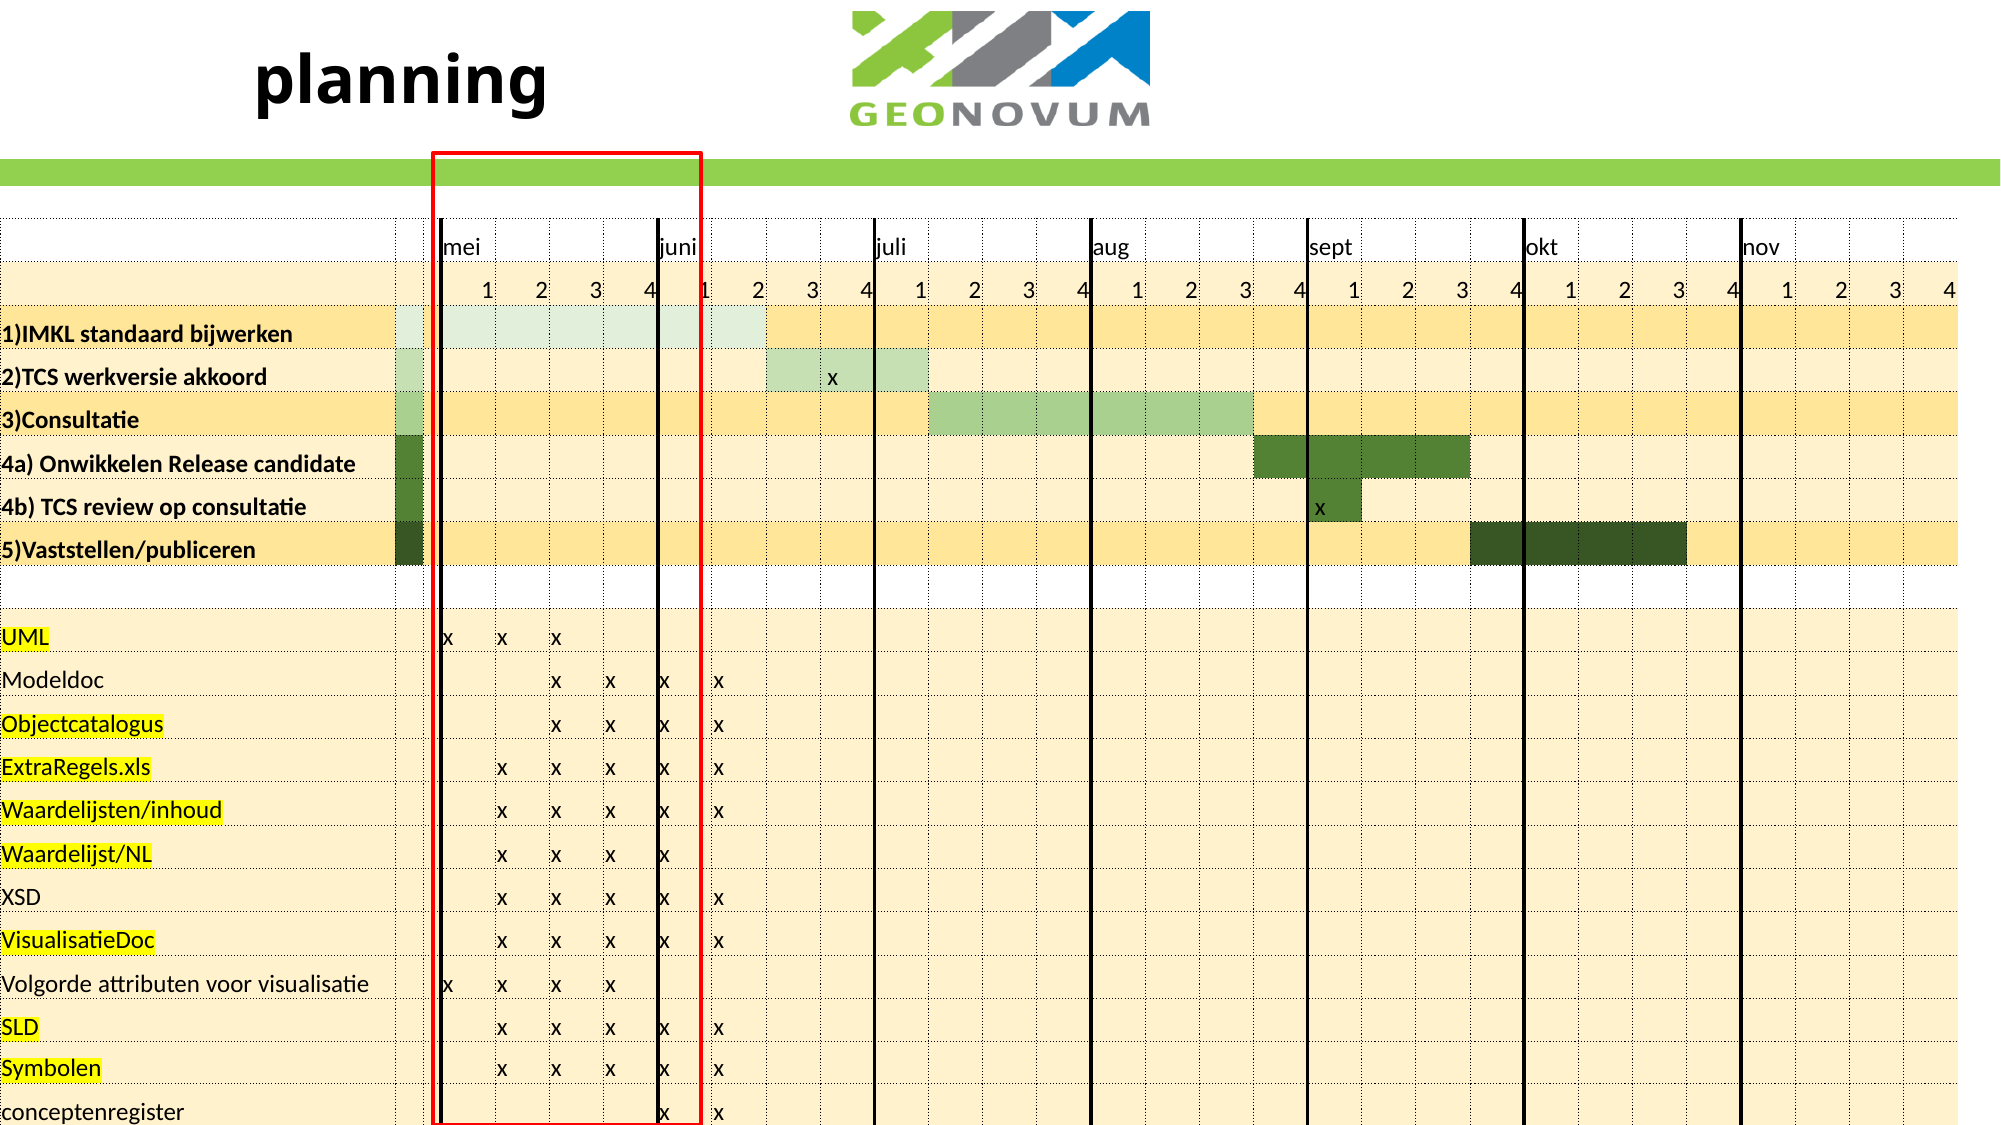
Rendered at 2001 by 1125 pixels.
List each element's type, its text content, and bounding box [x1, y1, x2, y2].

table_cell [1687, 782, 1739, 825]
table_cell x [703, 999, 712, 1042]
table_cell x [703, 912, 712, 955]
table_cell [1743, 695, 1795, 738]
table_header [1903, 218, 1958, 262]
table_cell [1037, 652, 1089, 695]
table_cell [1743, 782, 1795, 825]
table_cell [1145, 565, 1199, 608]
table_cell [1199, 825, 1254, 869]
table_cell 2 [1145, 262, 1199, 305]
title planning [55, 0, 748, 153]
table_cell [1145, 348, 1199, 392]
table_cell [929, 305, 983, 348]
table_cell [1526, 1042, 1578, 1083]
table_cell [983, 435, 1037, 478]
table_cell x [703, 869, 712, 912]
table_cell [1416, 608, 1470, 652]
table_cell [1795, 825, 1849, 869]
table_cell VisualisatieDoc [0, 912, 395, 955]
picture [850, 11, 1150, 126]
table_cell [423, 608, 431, 652]
table_cell x [712, 695, 766, 738]
table_cell [1849, 782, 1903, 825]
table_cell [766, 695, 820, 738]
table_cell [1470, 955, 1522, 999]
table_cell [1309, 565, 1362, 608]
table_cell [1145, 522, 1199, 565]
table_cell [1526, 608, 1578, 652]
table_cell [1199, 565, 1254, 608]
table_cell [1743, 608, 1795, 652]
table_cell [1145, 955, 1199, 999]
table_cell [1687, 912, 1739, 955]
table_cell [1362, 392, 1416, 435]
table_cell x [703, 825, 712, 869]
table_cell Waardelijsten/inhoud [0, 782, 395, 825]
table_cell [1309, 435, 1362, 478]
table_cell [0, 565, 395, 608]
table_cell [1093, 305, 1145, 348]
table_cell XSD [0, 869, 395, 912]
table_cell [703, 435, 712, 478]
table_cell [1795, 738, 1849, 782]
table_cell [1199, 912, 1254, 955]
table_cell [1093, 695, 1145, 738]
table_cell [1687, 608, 1739, 652]
table_cell [1416, 738, 1470, 782]
table_cell [1145, 608, 1199, 652]
table_cell [423, 392, 431, 435]
table_cell [766, 782, 820, 825]
table_cell [423, 912, 431, 955]
table_cell [1526, 652, 1578, 695]
table_cell [876, 348, 929, 392]
table_cell [1416, 478, 1470, 522]
table_header [929, 218, 983, 262]
table_header [1578, 218, 1633, 262]
table_cell Modeldoc [0, 652, 395, 695]
table_cell 4 [1470, 262, 1522, 305]
table_header [766, 218, 820, 262]
table_cell [1849, 348, 1903, 392]
table_cell [703, 522, 712, 565]
table_header [1470, 218, 1522, 262]
table_cell [423, 565, 431, 608]
table_cell [1687, 1042, 1739, 1083]
table_cell [1309, 305, 1362, 348]
table_cell [1199, 608, 1254, 652]
table_cell [1254, 869, 1306, 912]
table_cell [1633, 608, 1687, 652]
table_cell [983, 825, 1037, 869]
table_cell [876, 695, 929, 738]
table_cell [876, 478, 929, 522]
table_cell [712, 348, 766, 392]
table_cell [1145, 782, 1199, 825]
table_cell [1254, 435, 1306, 478]
table_cell x [820, 348, 873, 392]
table_cell [1743, 869, 1795, 912]
table_cell x [703, 1083, 712, 1125]
table_cell 5)Vaststellen/publiceren [0, 522, 395, 565]
table_cell [1145, 478, 1199, 522]
table_cell [1309, 1083, 1362, 1125]
table_cell [1037, 608, 1089, 652]
table_cell [1254, 565, 1306, 608]
table_cell [1199, 1083, 1254, 1125]
table_cell [820, 652, 873, 695]
table_cell [820, 869, 873, 912]
table_cell [1849, 912, 1903, 955]
table_cell [1362, 825, 1416, 869]
table_cell [395, 305, 423, 348]
table_header [1037, 218, 1089, 262]
table_cell [929, 608, 983, 652]
table_cell [1849, 695, 1903, 738]
table_cell [1903, 565, 1958, 608]
table_cell [1795, 522, 1849, 565]
table_cell [1795, 478, 1849, 522]
table_cell [423, 695, 431, 738]
table_cell [876, 955, 929, 999]
table_cell [1795, 955, 1849, 999]
table_cell 2)TCS werkversie akkoord [0, 348, 395, 392]
table_cell [1362, 912, 1416, 955]
table_cell [1470, 999, 1522, 1042]
table_cell [983, 869, 1037, 912]
table_cell [1687, 1083, 1739, 1125]
table_cell [1309, 695, 1362, 738]
table_cell [983, 305, 1037, 348]
table_cell [1795, 999, 1849, 1042]
table_cell [1309, 738, 1362, 782]
table_cell [983, 999, 1037, 1042]
table_cell [1795, 392, 1849, 435]
table_cell [1633, 478, 1687, 522]
table_cell [395, 1042, 423, 1083]
table_cell [820, 1042, 873, 1083]
table_cell [712, 435, 766, 478]
table_cell [423, 348, 431, 392]
table_cell [1470, 738, 1522, 782]
table_cell [1309, 869, 1362, 912]
table_cell [712, 565, 766, 608]
table_header okt [1526, 218, 1578, 262]
table_cell 1 [1093, 262, 1145, 305]
table_cell [423, 522, 431, 565]
table_cell x [703, 1042, 712, 1083]
table_cell [1362, 869, 1416, 912]
table_header [395, 218, 423, 262]
table_cell [876, 1083, 929, 1125]
table_cell [1254, 522, 1306, 565]
table_cell [1903, 392, 1958, 435]
table_cell [1578, 478, 1633, 522]
table_cell [1578, 392, 1633, 435]
table_cell [983, 738, 1037, 782]
table_cell Objectcatalogus [0, 695, 395, 738]
table_cell [1416, 999, 1470, 1042]
table_cell [929, 478, 983, 522]
table_cell [1309, 999, 1362, 1042]
table_cell 2 [1578, 262, 1633, 305]
table_cell [876, 522, 929, 565]
table_cell [423, 738, 431, 782]
table_cell [395, 999, 423, 1042]
table_cell [712, 608, 766, 652]
table_cell [1362, 522, 1416, 565]
table_cell [1145, 305, 1199, 348]
table_cell [876, 435, 929, 478]
table_cell SLD [0, 999, 395, 1042]
table_header [0, 218, 395, 262]
table_cell [1416, 955, 1470, 999]
table_cell [1145, 652, 1199, 695]
table_cell [1254, 955, 1306, 999]
table_cell [1199, 522, 1254, 565]
table_cell [983, 522, 1037, 565]
table_cell [1362, 435, 1416, 478]
table_cell [712, 305, 766, 348]
table_cell Waardelijst/NL [0, 825, 395, 869]
table_cell [1903, 912, 1958, 955]
table_cell x [712, 869, 766, 912]
table_cell [1903, 1083, 1958, 1125]
table_cell [1795, 695, 1849, 738]
table_cell [983, 478, 1037, 522]
table_cell x [1309, 478, 1362, 522]
table_cell [1903, 652, 1958, 695]
table_cell [1037, 999, 1089, 1042]
table_cell [1903, 825, 1958, 869]
table_cell [1526, 1083, 1578, 1125]
table_cell [1470, 652, 1522, 695]
table_cell [1578, 912, 1633, 955]
table_cell [1903, 608, 1958, 652]
table_cell x [712, 738, 766, 782]
table_cell [1743, 392, 1795, 435]
table_cell [1687, 392, 1739, 435]
table_header [1687, 218, 1739, 262]
table_cell x [712, 1083, 766, 1125]
table_cell [1362, 565, 1416, 608]
table_cell [1633, 522, 1687, 565]
table_cell [1254, 782, 1306, 825]
table_cell [423, 999, 431, 1042]
table_cell [1849, 869, 1903, 912]
table_cell [1093, 348, 1145, 392]
table_cell [712, 392, 766, 435]
table_cell [1633, 565, 1687, 608]
table_cell [1578, 305, 1633, 348]
table_header [983, 218, 1037, 262]
table_cell [1199, 695, 1254, 738]
table_cell [703, 305, 712, 348]
table_cell [1416, 565, 1470, 608]
table_cell [1903, 869, 1958, 912]
table_cell x [712, 999, 766, 1042]
table_cell [1037, 305, 1089, 348]
table_cell [1526, 522, 1578, 565]
table_cell [1416, 392, 1470, 435]
table_cell [1903, 478, 1958, 522]
table_cell [1795, 435, 1849, 478]
table_cell [1633, 1042, 1687, 1083]
table_cell [1254, 305, 1306, 348]
table_cell [1526, 738, 1578, 782]
table_cell [395, 435, 423, 478]
table_header sept [1309, 218, 1362, 262]
table_cell [1687, 695, 1739, 738]
table_cell [1199, 1042, 1254, 1083]
table_cell [1145, 1042, 1199, 1083]
table_cell [1526, 348, 1578, 392]
table_cell [1199, 869, 1254, 912]
table_cell [1362, 348, 1416, 392]
table_cell [1199, 999, 1254, 1042]
table_cell [1362, 695, 1416, 738]
table_cell [1037, 478, 1089, 522]
table_cell [1633, 912, 1687, 955]
table_cell [1145, 738, 1199, 782]
table_cell [1470, 782, 1522, 825]
table_cell [1199, 782, 1254, 825]
table_cell [423, 825, 431, 869]
table_cell [1526, 695, 1578, 738]
table_cell 3)Consultatie [0, 392, 395, 435]
table_cell 4 [820, 262, 873, 305]
table_cell [1578, 782, 1633, 825]
table_header [423, 218, 431, 262]
table_cell Volgorde attributen voor visualisatie [0, 955, 395, 999]
table_cell [1687, 955, 1739, 999]
table_cell [1743, 565, 1795, 608]
table_cell [712, 955, 766, 999]
table_cell [0, 262, 395, 305]
table_cell [1743, 1042, 1795, 1083]
table_cell [1687, 999, 1739, 1042]
table_cell [1362, 782, 1416, 825]
table_cell [423, 435, 431, 478]
table_cell [423, 1042, 431, 1083]
table_cell [1578, 522, 1633, 565]
table_cell [1849, 1083, 1903, 1125]
table_cell [1795, 1042, 1849, 1083]
table_cell [395, 825, 423, 869]
table_cell [1362, 305, 1416, 348]
table_cell [1037, 348, 1089, 392]
table_cell [1254, 392, 1306, 435]
table_cell [766, 392, 820, 435]
table_cell [1743, 999, 1795, 1042]
table_cell [423, 262, 431, 305]
table_cell [1849, 305, 1903, 348]
table_cell 1 [703, 262, 712, 305]
table_cell [1254, 912, 1306, 955]
table_cell [1416, 435, 1470, 478]
table_cell [820, 608, 873, 652]
table_cell [929, 869, 983, 912]
table_cell [1037, 1042, 1089, 1083]
table_cell [1903, 738, 1958, 782]
table_cell [876, 652, 929, 695]
table_cell [1470, 869, 1522, 912]
table_cell [1849, 652, 1903, 695]
table_cell [1254, 825, 1306, 869]
table_cell [1526, 478, 1578, 522]
table_cell [1416, 782, 1470, 825]
table_cell [1416, 825, 1470, 869]
table_cell [1849, 565, 1903, 608]
table_cell [1309, 782, 1362, 825]
table_cell [983, 1083, 1037, 1125]
table_cell [1903, 999, 1958, 1042]
table_cell [1795, 305, 1849, 348]
table_cell [1037, 825, 1089, 869]
table_cell [820, 738, 873, 782]
table_cell 4 [1687, 262, 1739, 305]
table_cell x [712, 912, 766, 955]
table_cell [1743, 305, 1795, 348]
table_cell [766, 348, 820, 392]
table_cell [1903, 955, 1958, 999]
table_cell [1145, 392, 1199, 435]
table_cell [1743, 912, 1795, 955]
table_cell [929, 1083, 983, 1125]
table_cell [1526, 782, 1578, 825]
table_cell [1578, 955, 1633, 999]
table_cell [703, 608, 712, 652]
table_cell [820, 955, 873, 999]
table_cell [395, 695, 423, 738]
table_cell [1633, 825, 1687, 869]
table_cell [1578, 565, 1633, 608]
table_cell [1633, 305, 1687, 348]
table_cell [1254, 348, 1306, 392]
table_cell UML [0, 608, 395, 652]
table_cell [1309, 392, 1362, 435]
table_cell [1362, 478, 1416, 522]
table_cell [983, 348, 1037, 392]
table_cell 1 [1743, 262, 1795, 305]
table_cell [1470, 695, 1522, 738]
table_cell 3 [983, 262, 1037, 305]
table_cell [1743, 522, 1795, 565]
table_cell [1037, 912, 1089, 955]
table_cell [1903, 435, 1958, 478]
table_cell [766, 305, 820, 348]
table_cell [1416, 912, 1470, 955]
table_cell [1687, 348, 1739, 392]
table_header [1254, 218, 1306, 262]
table_cell [1903, 1042, 1958, 1083]
table_cell [1145, 869, 1199, 912]
table_cell [1633, 695, 1687, 738]
table_cell 3 [1199, 262, 1254, 305]
table_cell [423, 869, 431, 912]
table_cell [1578, 999, 1633, 1042]
table_cell [1199, 392, 1254, 435]
table_cell [395, 869, 423, 912]
table_cell [423, 1083, 431, 1125]
table_cell [1470, 912, 1522, 955]
table_cell [1526, 435, 1578, 478]
table_cell 4 [1037, 262, 1089, 305]
table_cell [712, 522, 766, 565]
table_cell 4 [1254, 262, 1306, 305]
table_header [1795, 218, 1849, 262]
table_cell [1037, 738, 1089, 782]
table_cell [423, 652, 431, 695]
table_cell [1037, 435, 1089, 478]
table_cell [1578, 348, 1633, 392]
table_cell [1254, 738, 1306, 782]
table_cell [1903, 695, 1958, 738]
table_cell [1093, 912, 1145, 955]
table_cell [766, 478, 820, 522]
table_cell [1687, 522, 1739, 565]
table_cell [1309, 912, 1362, 955]
table_cell 2 [712, 262, 766, 305]
table_cell [1687, 478, 1739, 522]
table_cell [1687, 435, 1739, 478]
table_cell x [703, 652, 712, 695]
table_cell [766, 522, 820, 565]
table_cell [1309, 825, 1362, 869]
table_cell [1199, 652, 1254, 695]
table_cell [876, 1042, 929, 1083]
table_cell [1470, 565, 1522, 608]
table_cell [1362, 955, 1416, 999]
table_cell [703, 392, 712, 435]
table_cell [1578, 695, 1633, 738]
table_cell [1795, 869, 1849, 912]
table_cell [820, 478, 873, 522]
table_header [1145, 218, 1199, 262]
table_cell [820, 999, 873, 1042]
table_cell 1 [1309, 262, 1362, 305]
table_cell [1743, 435, 1795, 478]
table_cell [1093, 565, 1145, 608]
table_cell [1526, 999, 1578, 1042]
table_cell [766, 435, 820, 478]
table_cell [1093, 392, 1145, 435]
table_header [1199, 218, 1254, 262]
table_cell [929, 392, 983, 435]
table_cell [929, 565, 983, 608]
table_cell [876, 782, 929, 825]
table_cell [1903, 782, 1958, 825]
table_cell [766, 955, 820, 999]
table_cell [1309, 955, 1362, 999]
table_cell 3 [1633, 262, 1687, 305]
table_cell [1037, 392, 1089, 435]
table_cell [1199, 955, 1254, 999]
table_cell [1199, 435, 1254, 478]
table_cell [1254, 608, 1306, 652]
table_cell Symbolen [0, 1042, 395, 1083]
table_cell [1416, 1083, 1470, 1125]
table_cell [820, 695, 873, 738]
table_cell 1 [1526, 262, 1578, 305]
table_cell [423, 782, 431, 825]
table_cell [712, 478, 766, 522]
table_cell [1254, 695, 1306, 738]
table_cell [1849, 955, 1903, 999]
table_cell x [712, 652, 766, 695]
table_cell [1093, 652, 1145, 695]
table_cell x [703, 695, 712, 738]
table_header aug [1093, 218, 1145, 262]
table_cell [1145, 695, 1199, 738]
table_cell [1362, 1042, 1416, 1083]
table_header [820, 218, 873, 262]
table_cell [766, 652, 820, 695]
table_cell [1254, 652, 1306, 695]
table_cell [1743, 348, 1795, 392]
table_cell [1362, 999, 1416, 1042]
table_cell [1849, 392, 1903, 435]
table_cell [766, 999, 820, 1042]
table_cell [929, 695, 983, 738]
table_cell [1578, 652, 1633, 695]
table_cell [820, 782, 873, 825]
table_cell [766, 869, 820, 912]
table_cell [766, 1042, 820, 1083]
table_header [1362, 218, 1416, 262]
table_cell [1470, 1083, 1522, 1125]
table_cell [929, 999, 983, 1042]
table_cell conceptenregister [0, 1083, 395, 1125]
table_cell [1526, 955, 1578, 999]
table_cell [423, 478, 431, 522]
table_cell [1743, 738, 1795, 782]
table_cell [1687, 869, 1739, 912]
table_header nov [1743, 218, 1795, 262]
table_header [1849, 218, 1903, 262]
table_cell [1037, 955, 1089, 999]
table_cell [1743, 955, 1795, 999]
table_cell [983, 1042, 1037, 1083]
table_cell [1687, 565, 1739, 608]
table_cell [1199, 478, 1254, 522]
table_cell [1633, 999, 1687, 1042]
table_cell [983, 782, 1037, 825]
table_cell [1903, 522, 1958, 565]
table_cell [820, 522, 873, 565]
table_cell [1903, 348, 1958, 392]
table_cell [395, 1083, 423, 1125]
table_cell [1687, 652, 1739, 695]
table_cell [876, 608, 929, 652]
text_box [431, 151, 703, 1125]
table_cell [1526, 912, 1578, 955]
table_cell [1795, 1083, 1849, 1125]
table_cell [820, 565, 873, 608]
table_cell [1795, 652, 1849, 695]
table_cell [1309, 652, 1362, 695]
table_cell [1093, 825, 1145, 869]
table_cell [423, 305, 431, 348]
table_cell [820, 825, 873, 869]
table_cell [1633, 348, 1687, 392]
table_cell [766, 825, 820, 869]
table_cell [1795, 912, 1849, 955]
table_cell [1795, 608, 1849, 652]
table_cell [1037, 869, 1089, 912]
table_cell [1849, 608, 1903, 652]
table_cell [1470, 392, 1522, 435]
table_cell [1037, 782, 1089, 825]
table_cell [1903, 305, 1958, 348]
table_cell [703, 348, 712, 392]
table_cell 1)IMKL standaard bijwerken [0, 305, 395, 348]
table_cell [1470, 435, 1522, 478]
table_header [1633, 218, 1687, 262]
table_cell [1145, 999, 1199, 1042]
table_cell [395, 348, 423, 392]
table_cell [1254, 999, 1306, 1042]
table_cell [1093, 955, 1145, 999]
table_cell 3 [766, 262, 820, 305]
table_cell [1093, 738, 1145, 782]
table_cell [1199, 305, 1254, 348]
table_cell [1145, 435, 1199, 478]
table_cell [1037, 1083, 1089, 1125]
table_cell x [712, 782, 766, 825]
table_cell [1254, 1083, 1306, 1125]
table_cell [820, 1083, 873, 1125]
table_cell [766, 1083, 820, 1125]
table_cell [1578, 738, 1633, 782]
table_cell [703, 565, 712, 608]
table_cell [983, 608, 1037, 652]
table_cell [1849, 738, 1903, 782]
table_cell 3 [1849, 262, 1903, 305]
table_cell 2 [929, 262, 983, 305]
table_cell [1145, 912, 1199, 955]
table_cell [820, 435, 873, 478]
table_cell [1309, 1042, 1362, 1083]
table_cell [1578, 1042, 1633, 1083]
table_cell [395, 782, 423, 825]
table_cell [1362, 608, 1416, 652]
table_cell [1093, 782, 1145, 825]
table_cell [766, 912, 820, 955]
table_cell [1093, 522, 1145, 565]
table_cell [395, 652, 423, 695]
table_cell [820, 392, 873, 435]
table_cell [1309, 608, 1362, 652]
table_cell x [703, 782, 712, 825]
table_cell x [703, 738, 712, 782]
table_cell [929, 912, 983, 955]
table_cell [1687, 738, 1739, 782]
table_cell [1470, 608, 1522, 652]
table_cell [1093, 1083, 1145, 1125]
table_cell [1093, 999, 1145, 1042]
table_cell x [712, 1042, 766, 1083]
table_cell [1578, 435, 1633, 478]
table_cell [1416, 869, 1470, 912]
table_cell [1849, 435, 1903, 478]
table_cell [1743, 1083, 1795, 1125]
table_cell [929, 522, 983, 565]
table_cell [929, 348, 983, 392]
table_cell [1470, 305, 1522, 348]
table_cell [1578, 1083, 1633, 1125]
table_cell [1795, 782, 1849, 825]
table_cell [1578, 825, 1633, 869]
table_cell [1470, 348, 1522, 392]
table_cell [820, 305, 873, 348]
table_cell [395, 565, 423, 608]
table_cell [1093, 478, 1145, 522]
table_cell [423, 955, 431, 999]
table_cell [929, 1042, 983, 1083]
table_cell [1526, 825, 1578, 869]
table_cell [1849, 522, 1903, 565]
table_cell 2 [1795, 262, 1849, 305]
table_cell [1633, 1083, 1687, 1125]
table_header [712, 218, 766, 262]
table_cell [1849, 999, 1903, 1042]
table_cell [1633, 435, 1687, 478]
table_cell [395, 262, 423, 305]
table_cell [1526, 305, 1578, 348]
table_cell 4a) Onwikkelen Release candidate [0, 435, 395, 478]
table_cell [1633, 392, 1687, 435]
table_cell [1633, 652, 1687, 695]
table_cell [1526, 869, 1578, 912]
table_cell [1633, 782, 1687, 825]
table_cell [1416, 652, 1470, 695]
table_cell [1037, 522, 1089, 565]
table_cell [395, 522, 423, 565]
table_cell [1309, 348, 1362, 392]
table_cell [876, 869, 929, 912]
table_cell [703, 478, 712, 522]
table_cell [929, 782, 983, 825]
table_cell [1687, 305, 1739, 348]
table_cell ExtraRegels.xls [0, 738, 395, 782]
table_cell [876, 565, 929, 608]
table_cell [1254, 478, 1306, 522]
table_cell [395, 392, 423, 435]
table_cell [1037, 695, 1089, 738]
table_cell [1416, 1042, 1470, 1083]
table_cell [1093, 435, 1145, 478]
table_cell [1470, 825, 1522, 869]
table_cell 4 [1903, 262, 1958, 305]
table_cell 4b) TCS review op consultatie [0, 478, 395, 522]
table_cell [766, 565, 820, 608]
table_cell [983, 652, 1037, 695]
table_cell [1470, 478, 1522, 522]
table_cell [929, 652, 983, 695]
table_cell [1145, 1083, 1199, 1125]
table_cell [1470, 1042, 1522, 1083]
table_cell [876, 305, 929, 348]
table_cell [712, 825, 766, 869]
table_cell [766, 608, 820, 652]
table_cell [876, 392, 929, 435]
table_cell [1795, 348, 1849, 392]
table_header [1416, 218, 1470, 262]
table_cell [983, 955, 1037, 999]
table_cell [1687, 825, 1739, 869]
table_cell [1362, 738, 1416, 782]
table_cell [983, 912, 1037, 955]
table_cell [1578, 869, 1633, 912]
table_cell [1416, 522, 1470, 565]
table_cell [395, 478, 423, 522]
table_cell [1526, 392, 1578, 435]
table_cell [1093, 869, 1145, 912]
table_cell [1362, 1083, 1416, 1125]
table_cell [1145, 825, 1199, 869]
table_cell 1 [876, 262, 929, 305]
table_cell [1309, 522, 1362, 565]
table_cell [1633, 869, 1687, 912]
table_cell [820, 912, 873, 955]
table_cell [1743, 652, 1795, 695]
table_cell [876, 825, 929, 869]
table_cell [1743, 825, 1795, 869]
table_cell 3 [1416, 262, 1470, 305]
table_cell [929, 435, 983, 478]
table_cell [1526, 565, 1578, 608]
table_cell [1743, 478, 1795, 522]
table_cell [929, 825, 983, 869]
table_cell [1416, 305, 1470, 348]
table_cell [1199, 738, 1254, 782]
table_cell [876, 738, 929, 782]
table_cell [876, 999, 929, 1042]
table_cell [1795, 565, 1849, 608]
table_cell [983, 392, 1037, 435]
table_cell [1093, 608, 1145, 652]
table_cell [1093, 1042, 1145, 1083]
table_cell [983, 565, 1037, 608]
table_cell [703, 955, 712, 999]
table_cell [1633, 955, 1687, 999]
table_cell [1416, 695, 1470, 738]
table_cell [929, 955, 983, 999]
table_cell [766, 738, 820, 782]
table_cell [1416, 348, 1470, 392]
table_cell [395, 912, 423, 955]
table_cell [983, 695, 1037, 738]
table_cell [395, 608, 423, 652]
table_cell [1849, 825, 1903, 869]
table_cell [1849, 1042, 1903, 1083]
table_cell [1849, 478, 1903, 522]
table_cell [395, 738, 423, 782]
table_cell [395, 955, 423, 999]
table_header juli [876, 218, 929, 262]
table_cell [1254, 1042, 1306, 1083]
table_header juni [703, 218, 712, 262]
table_cell 2 [1362, 262, 1416, 305]
table_cell [1199, 348, 1254, 392]
table_cell [1470, 522, 1522, 565]
table_cell [1633, 738, 1687, 782]
table_cell [1578, 608, 1633, 652]
table_cell [876, 912, 929, 955]
table_cell [1362, 652, 1416, 695]
table_cell [1037, 565, 1089, 608]
table_cell [929, 738, 983, 782]
